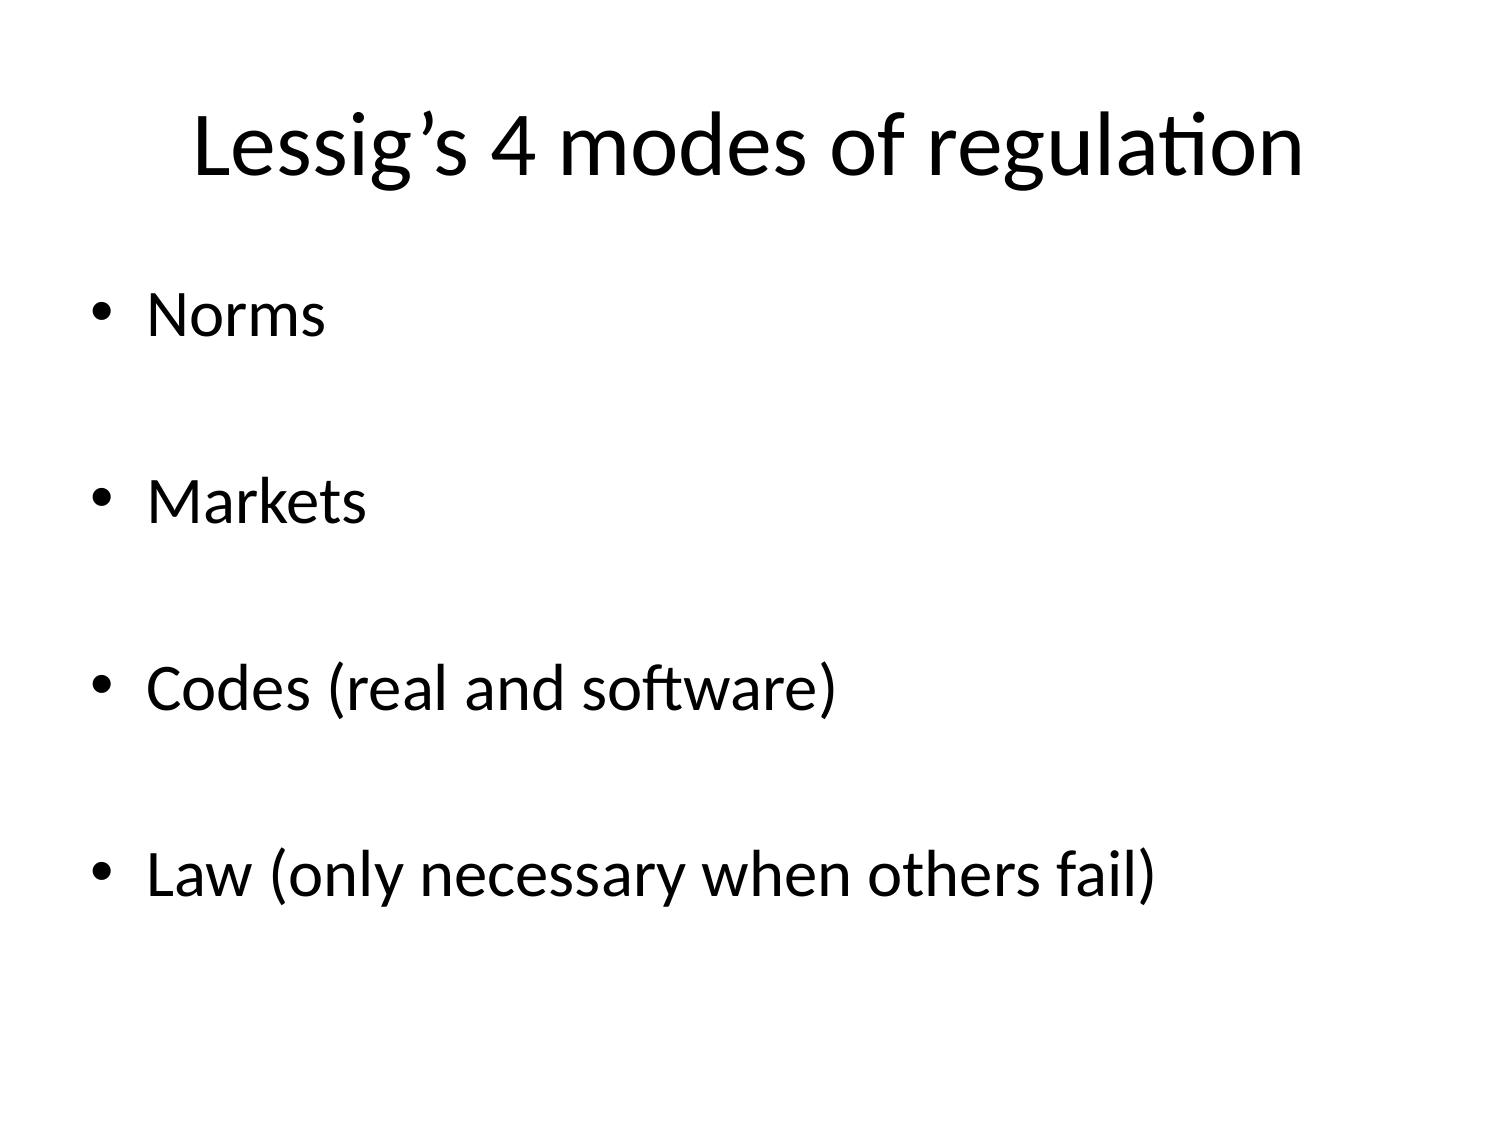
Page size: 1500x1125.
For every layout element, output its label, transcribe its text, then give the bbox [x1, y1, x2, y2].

title Lessig’s 4 modes of regulation [75, 45, 1425, 233]
list Norms Markets Codes (real and software) Law (only necessary when others fail) [75, 262, 1425, 1005]
